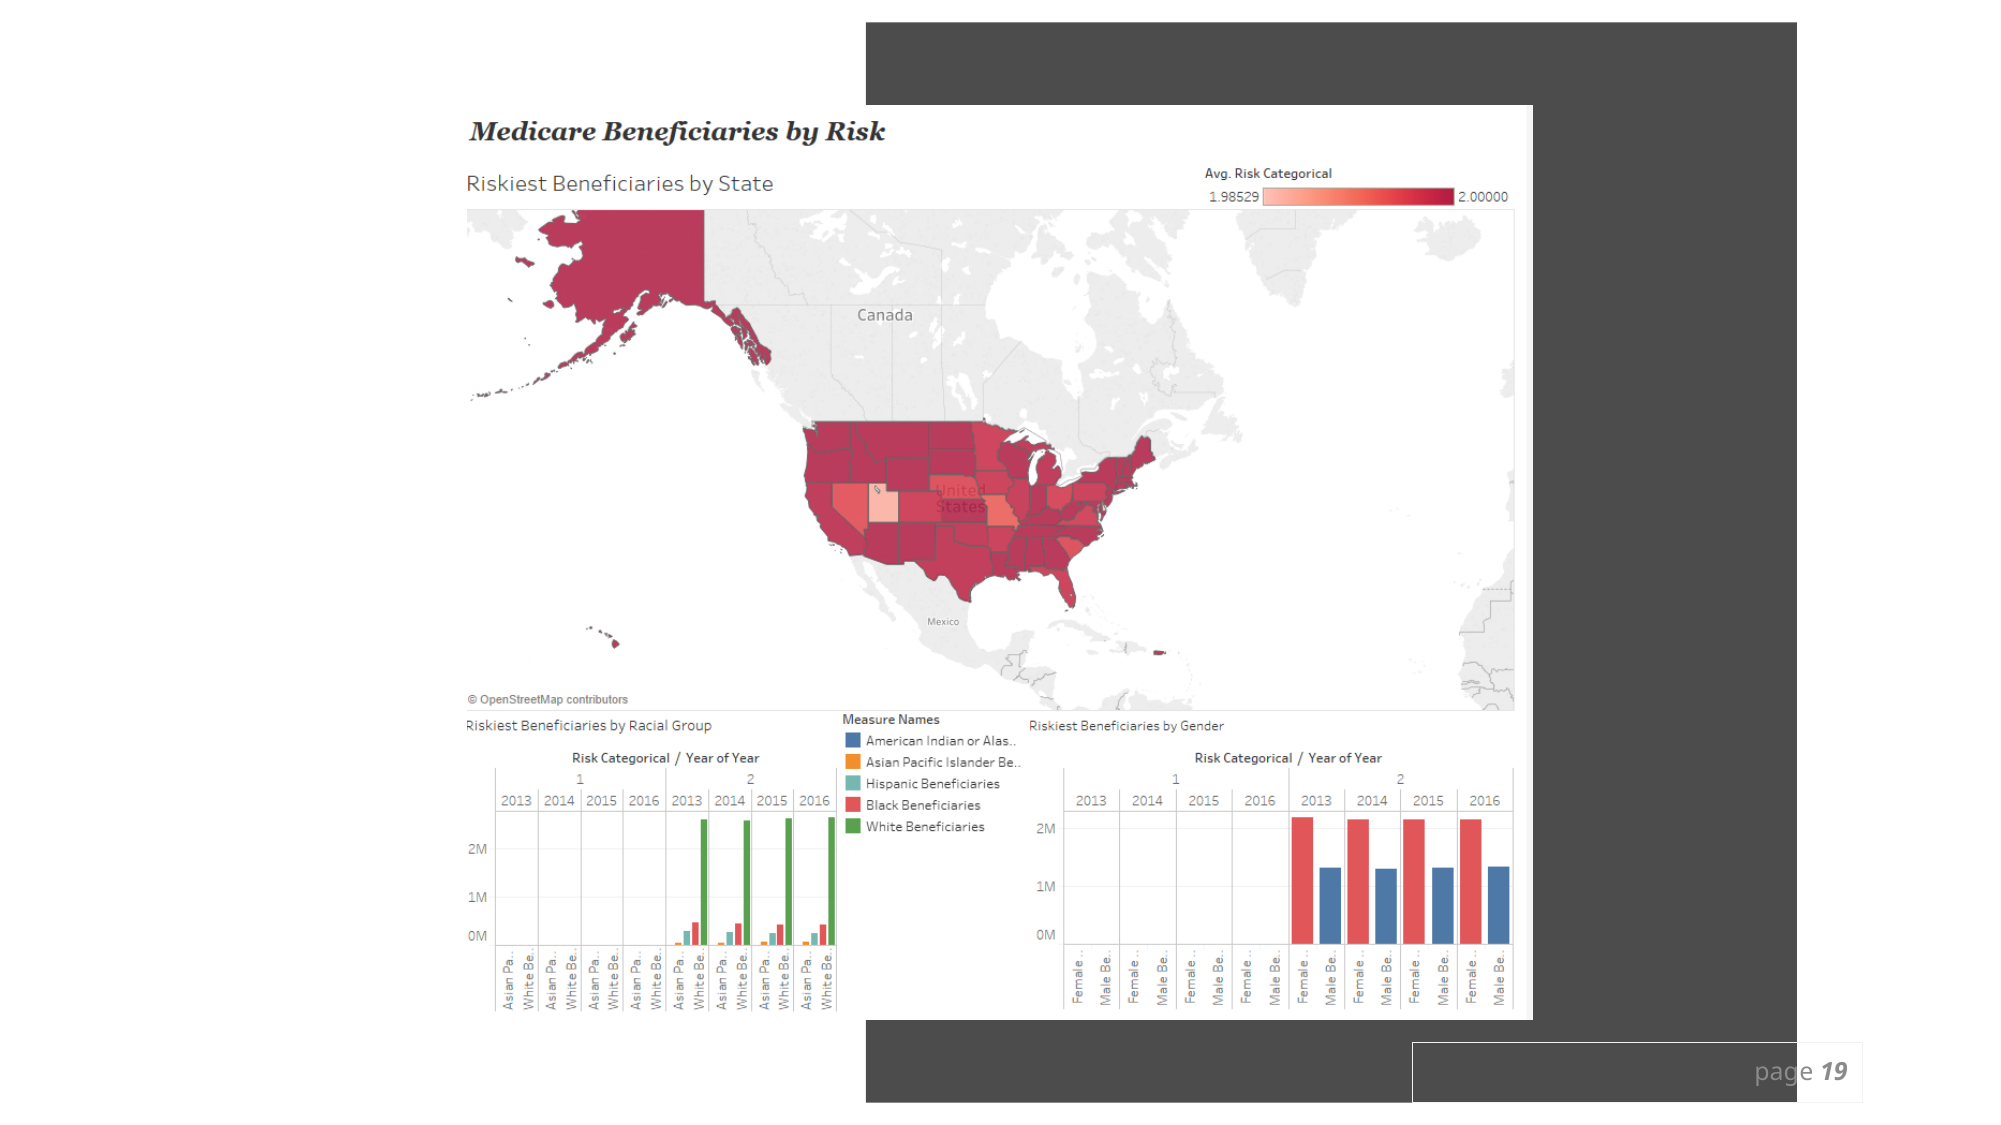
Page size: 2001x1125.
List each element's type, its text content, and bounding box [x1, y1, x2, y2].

picture [467, 105, 1533, 1020]
slide_number page 19 [1412, 1042, 1863, 1103]
